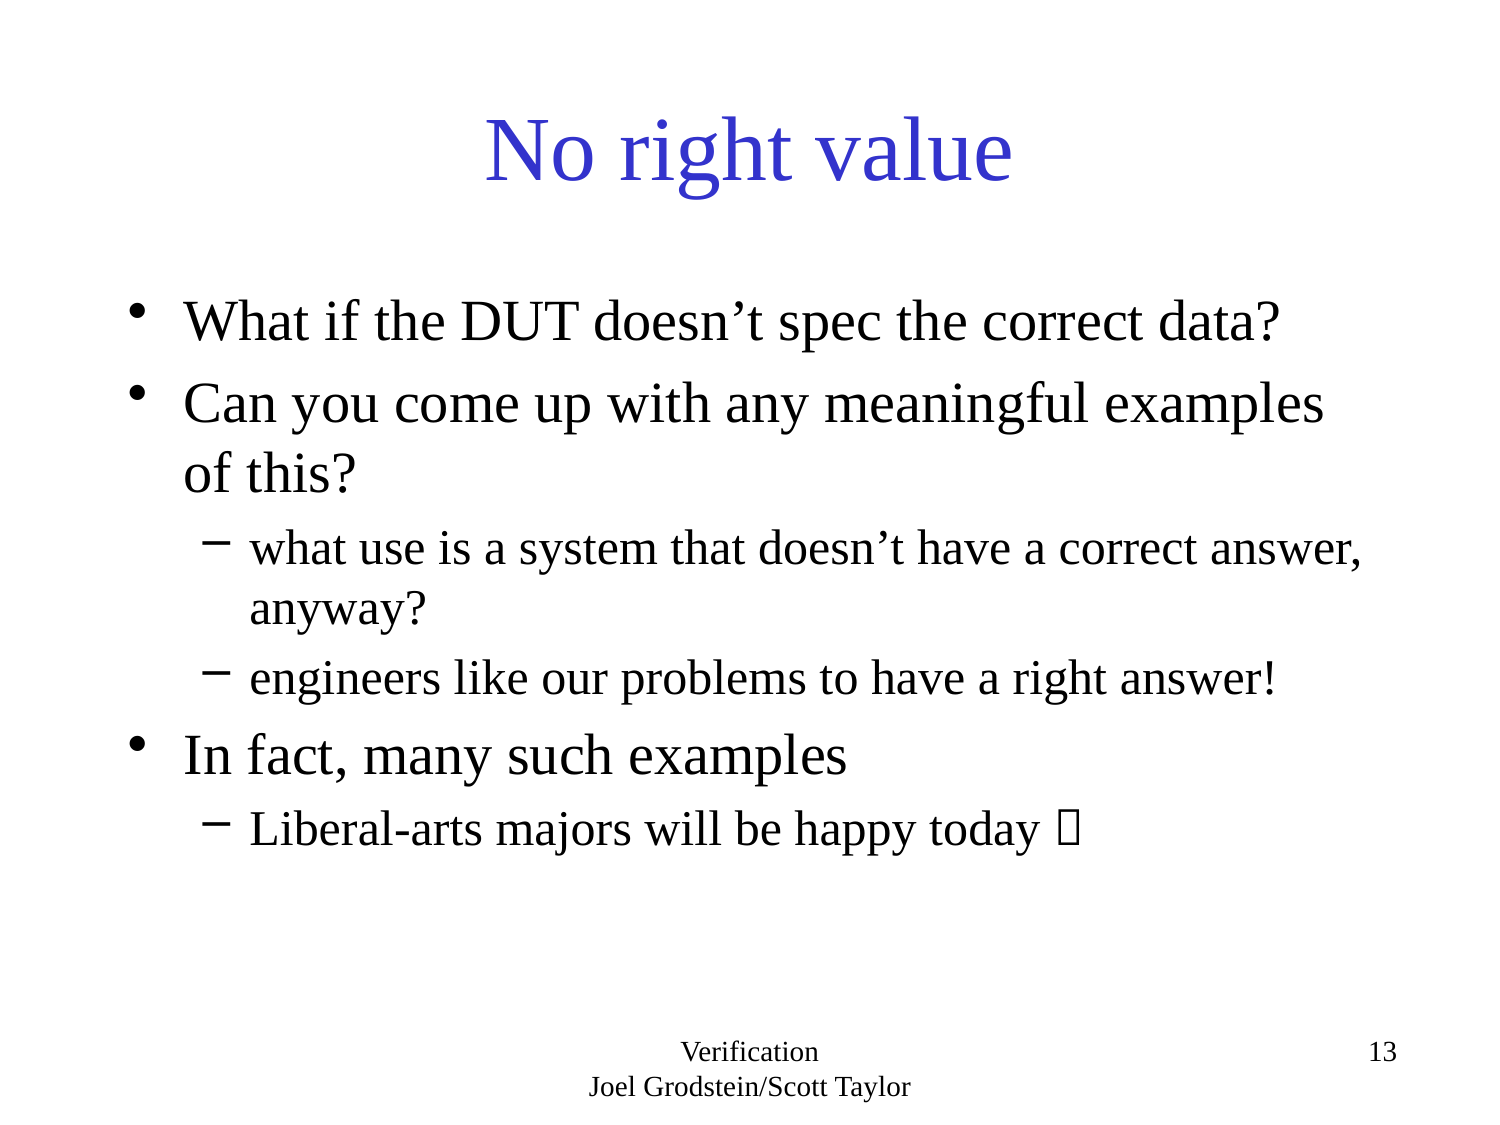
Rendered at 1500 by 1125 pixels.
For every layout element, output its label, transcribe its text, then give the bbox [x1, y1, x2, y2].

list What if the DUT doesn’t spec the correct data? Can you come up with any meaningful examples of this? what use is a system that doesn’t have a correct answer, anyway? engineers like our problems to have a right answer! In fact, many such examples Liberal-arts majors will be happy today  [112, 275, 1388, 1000]
title No right value [112, 50, 1388, 238]
footer Verification Joel Grodstein/Scott Taylor [512, 1024, 988, 1101]
